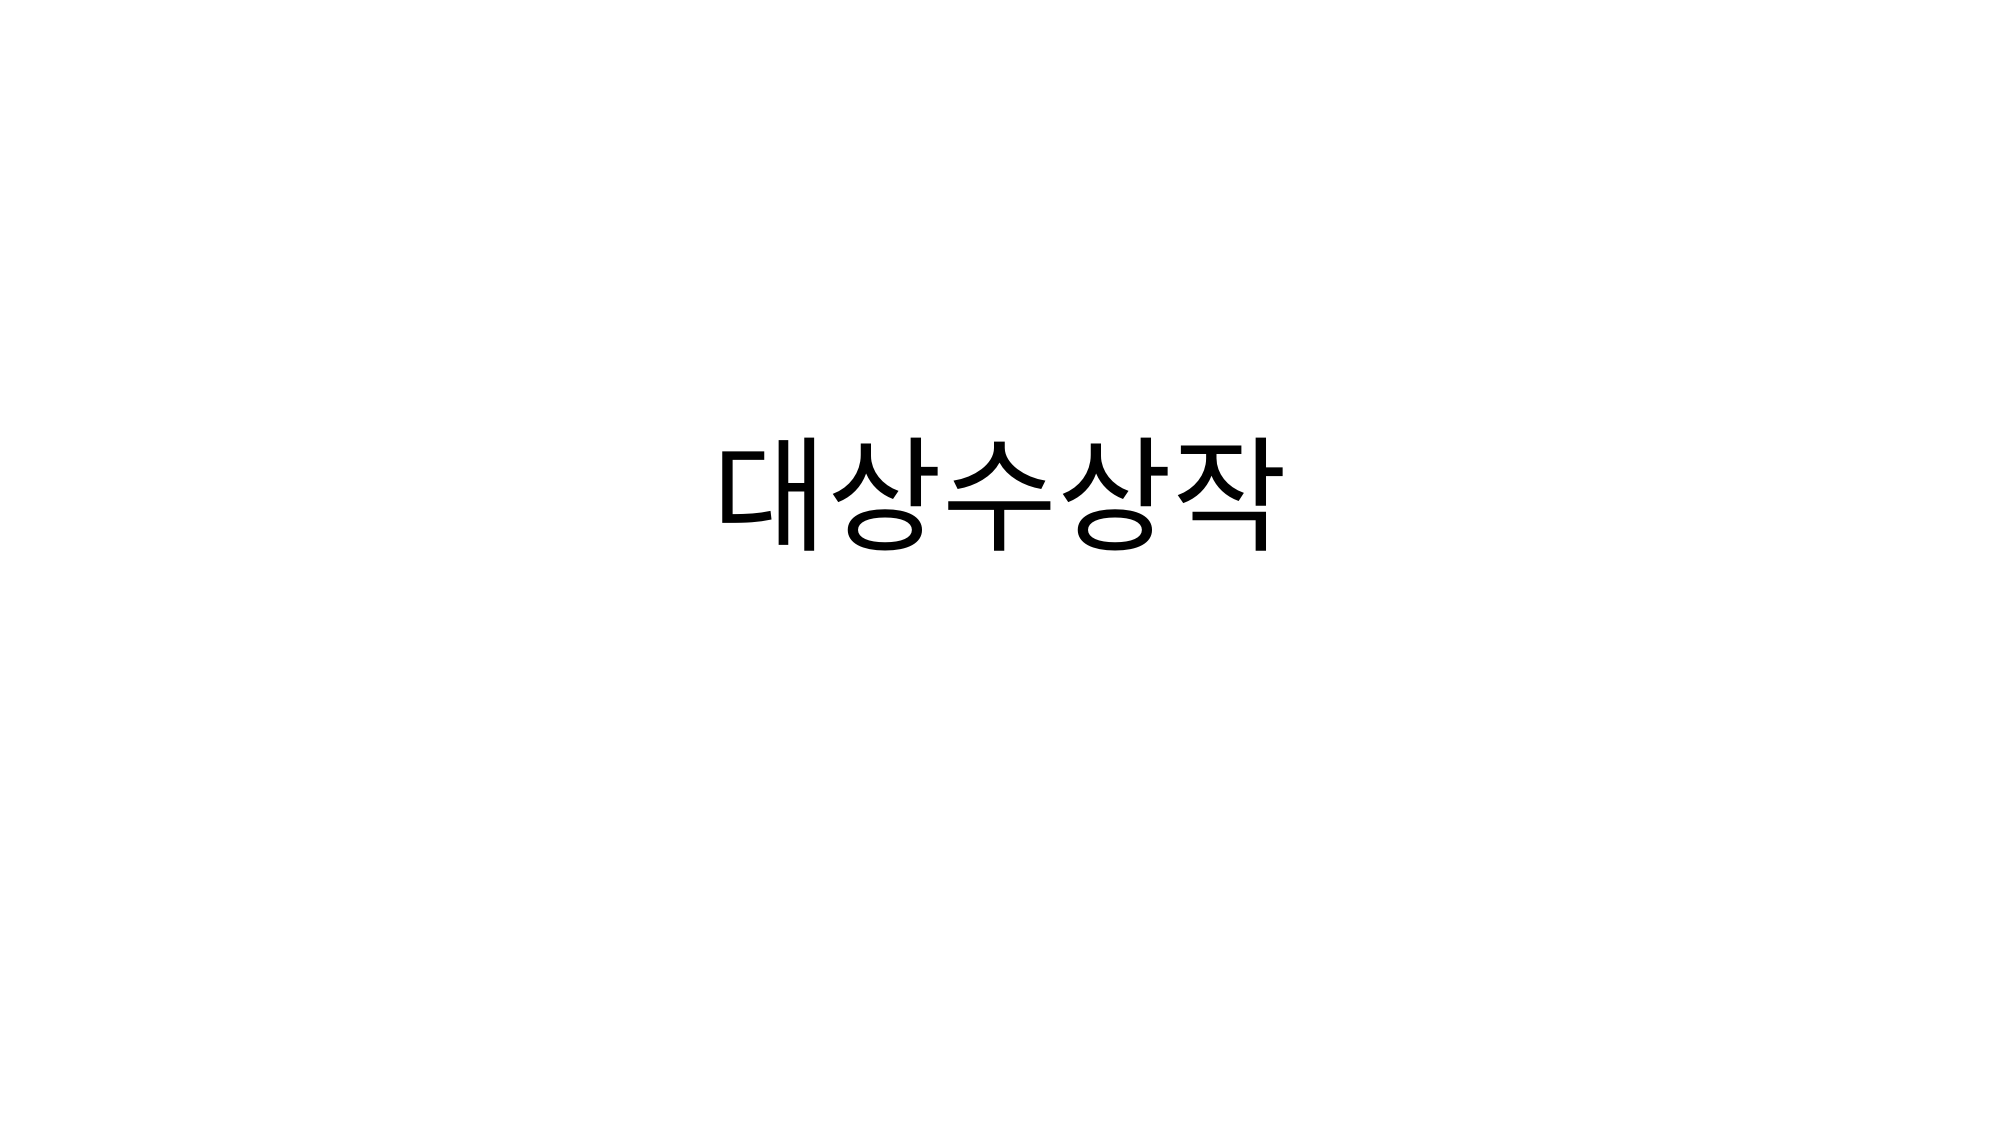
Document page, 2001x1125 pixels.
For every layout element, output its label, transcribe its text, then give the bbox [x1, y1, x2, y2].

title 대상수상작 [249, 184, 1750, 576]
